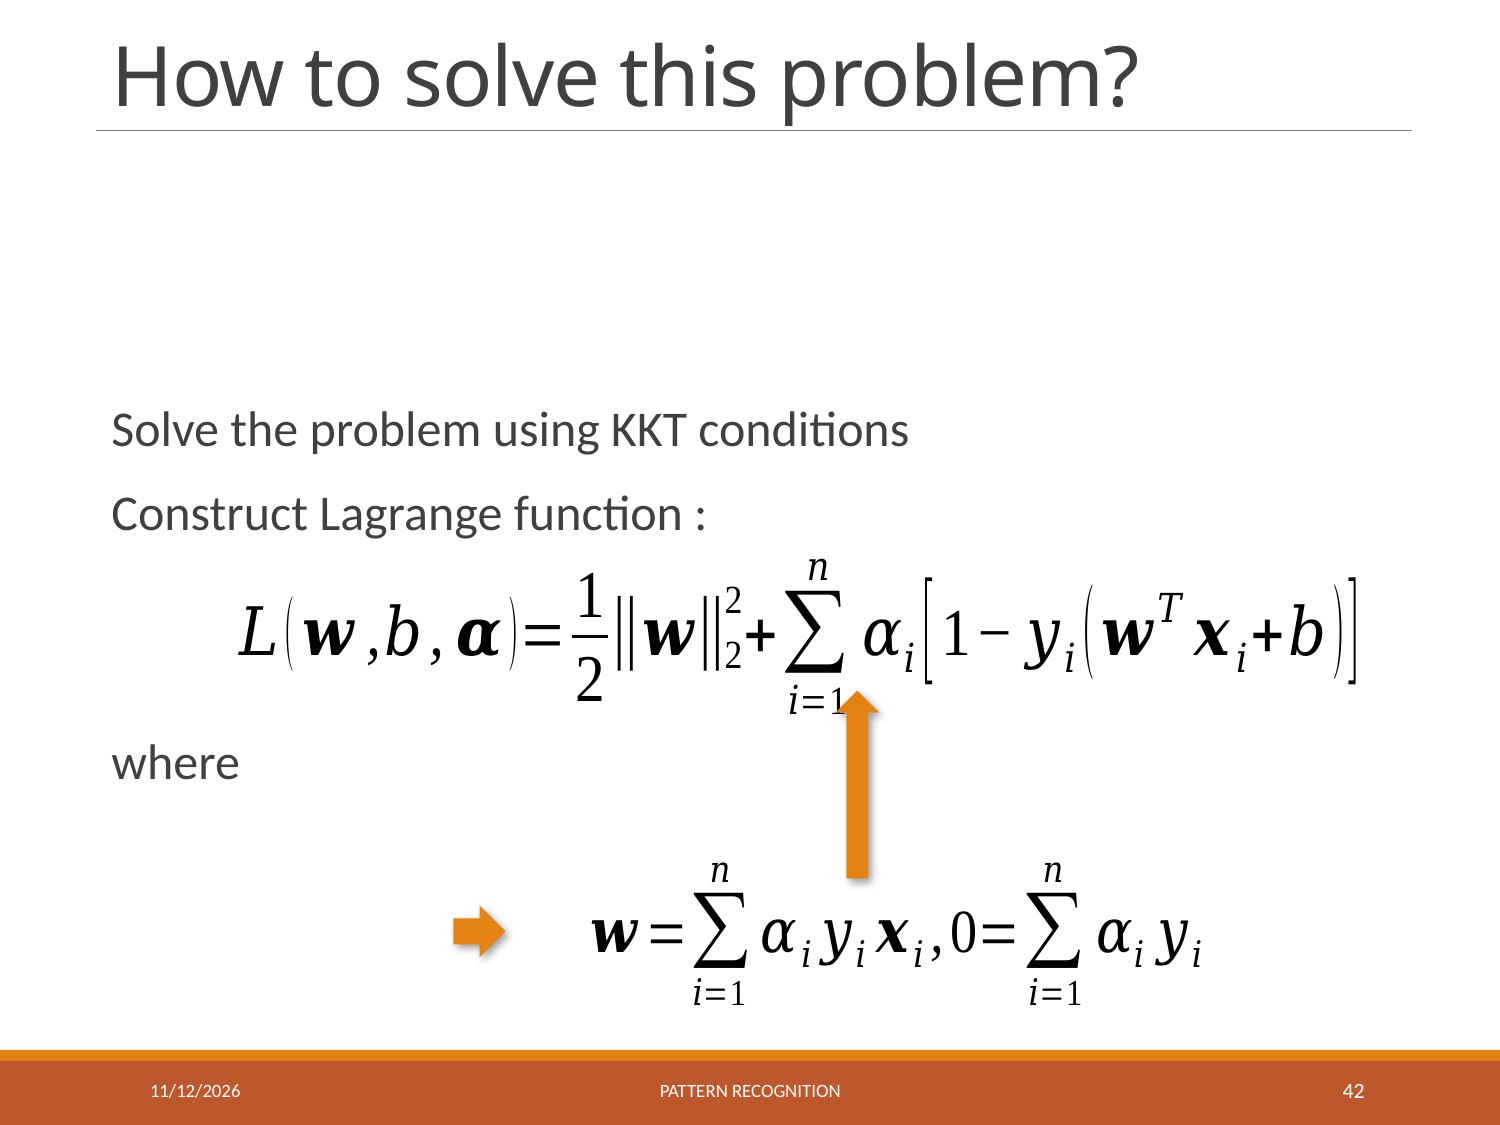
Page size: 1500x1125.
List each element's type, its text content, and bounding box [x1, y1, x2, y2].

footer Pattern recognition [453, 1059, 1047, 1120]
text_box [452, 904, 507, 959]
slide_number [135, 1059, 440, 1120]
text_box [834, 689, 881, 880]
slide_number 42 [1218, 1059, 1380, 1120]
title How to solve this problem? [96, 19, 1413, 131]
